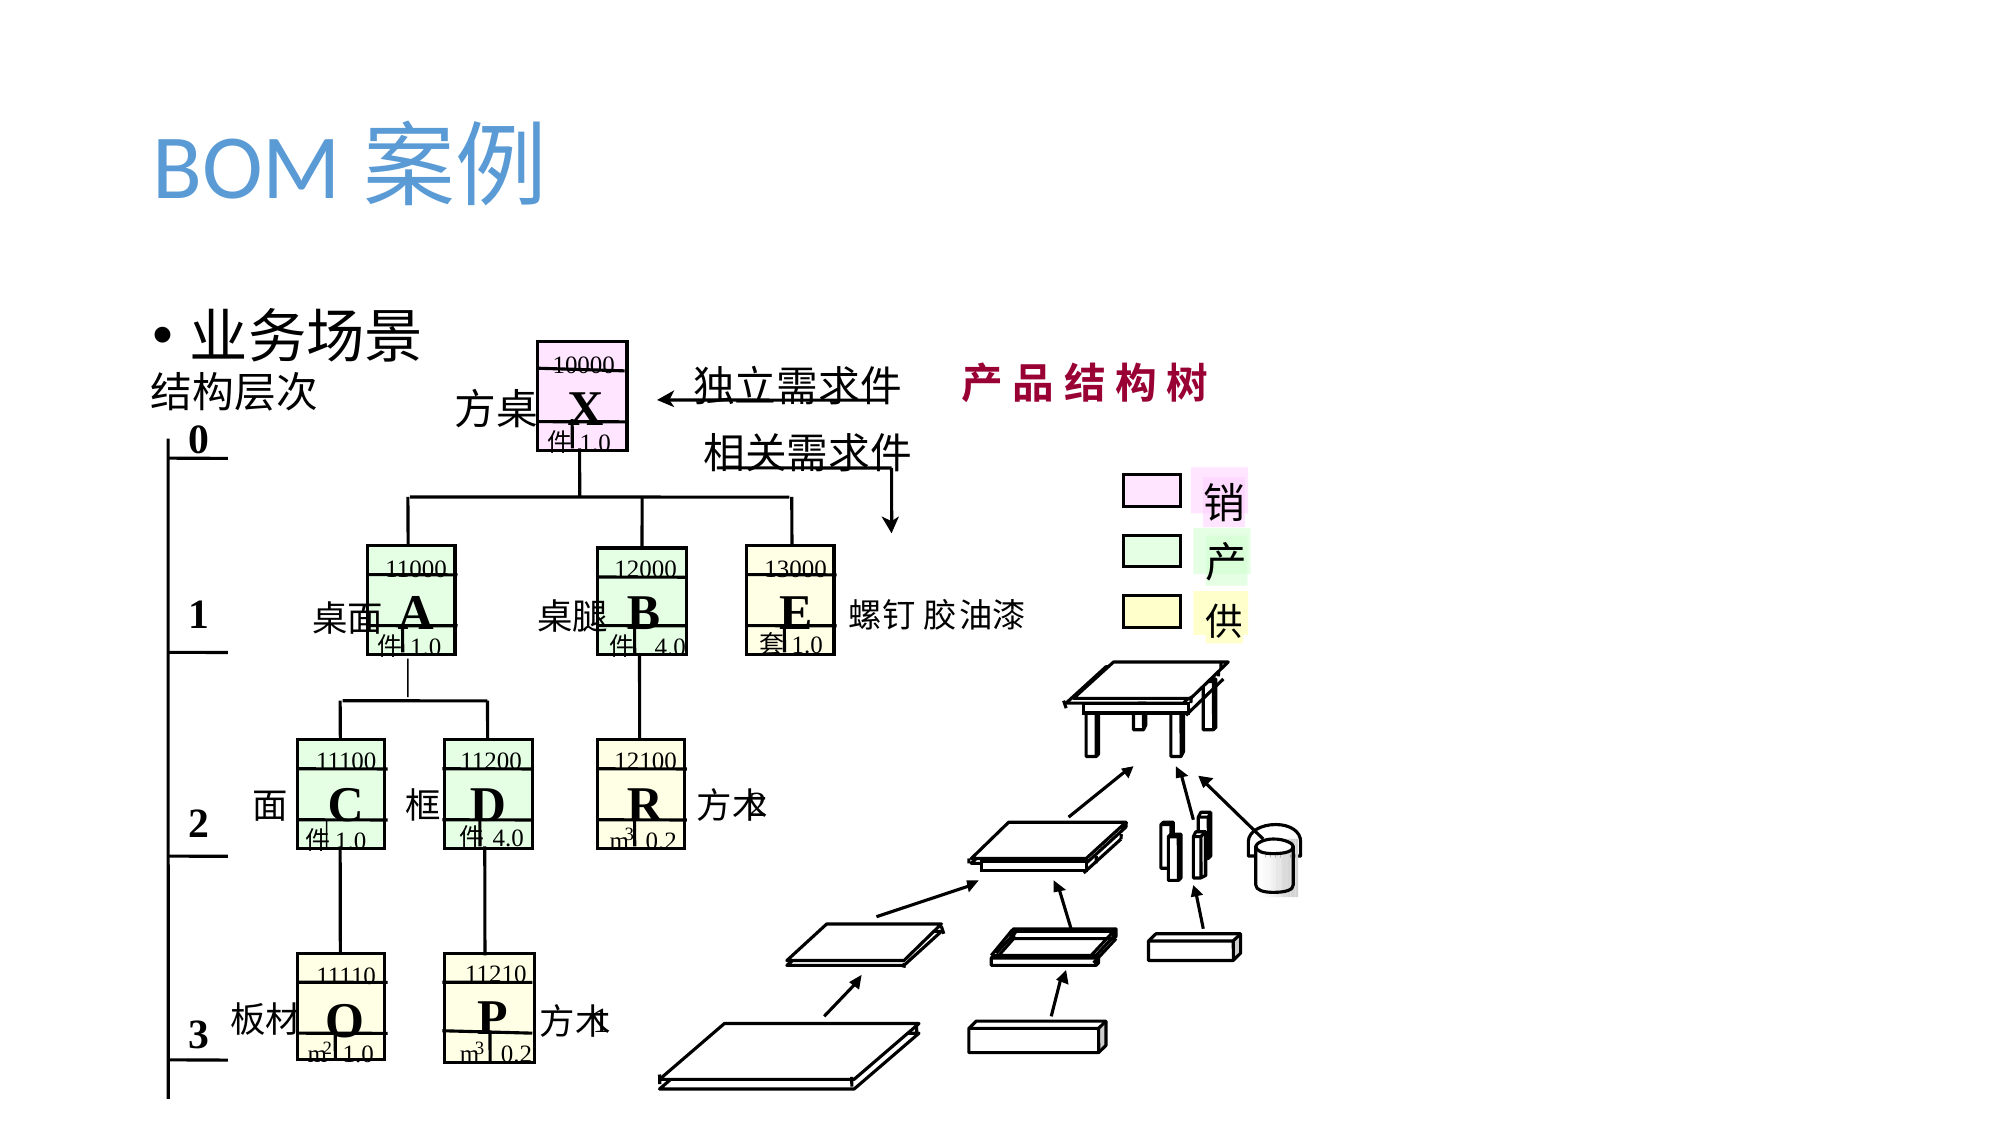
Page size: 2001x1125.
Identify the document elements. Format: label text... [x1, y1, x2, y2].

list 业务场景 [137, 299, 1863, 1014]
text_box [138, 341, 1301, 1099]
title BOM案例 [137, 59, 1863, 278]
